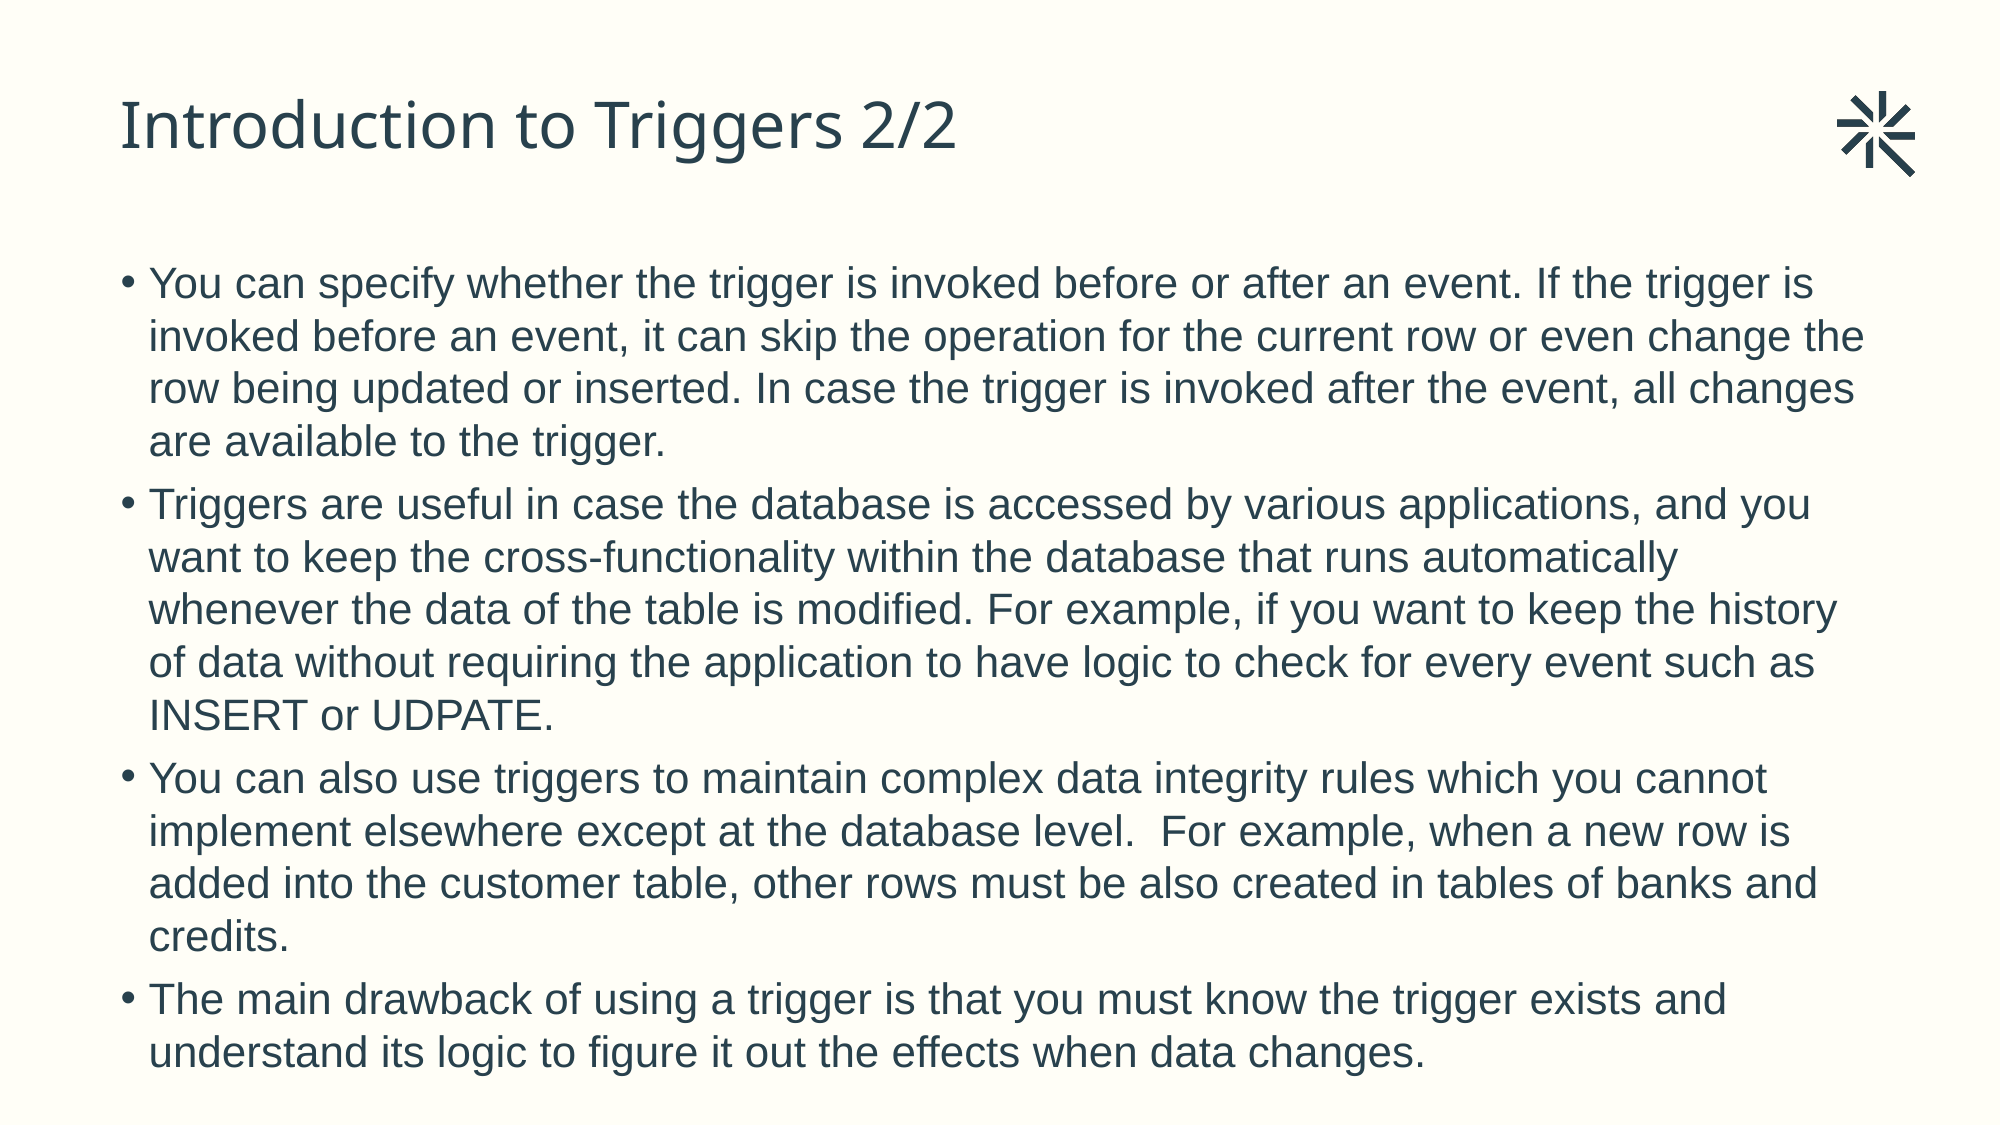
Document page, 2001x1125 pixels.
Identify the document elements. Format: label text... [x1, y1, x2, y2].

picture [1837, 91, 1915, 177]
list You can specify whether the trigger is invoked before or after an event. If the trigger is invoked before an event, it can skip the operation for the current row or even change the row being updated or inserted. In case the trigger is invoked after the event, all changes are available to the trigger. Triggers are useful in case the database is accessed by various applications, and you want to keep the cross-functionality within the database that runs automatically whenever the data of the table is modified. For example, if you want to keep the history of data without requiring the application to have logic to check for every event such as INSERT or UDPATE. You can also use triggers to maintain complex data integrity rules which you cannot implement elsewhere except at the database level. For example, when a new row is added into the customer table, other rows must be also created in tables of banks and credits. The main drawback of using a trigger is that you must know the trigger exists and understand its logic to figure it out the effects when data changes. [113, 247, 1887, 1073]
title Introduction to Triggers 2/2 [113, 91, 1772, 181]
